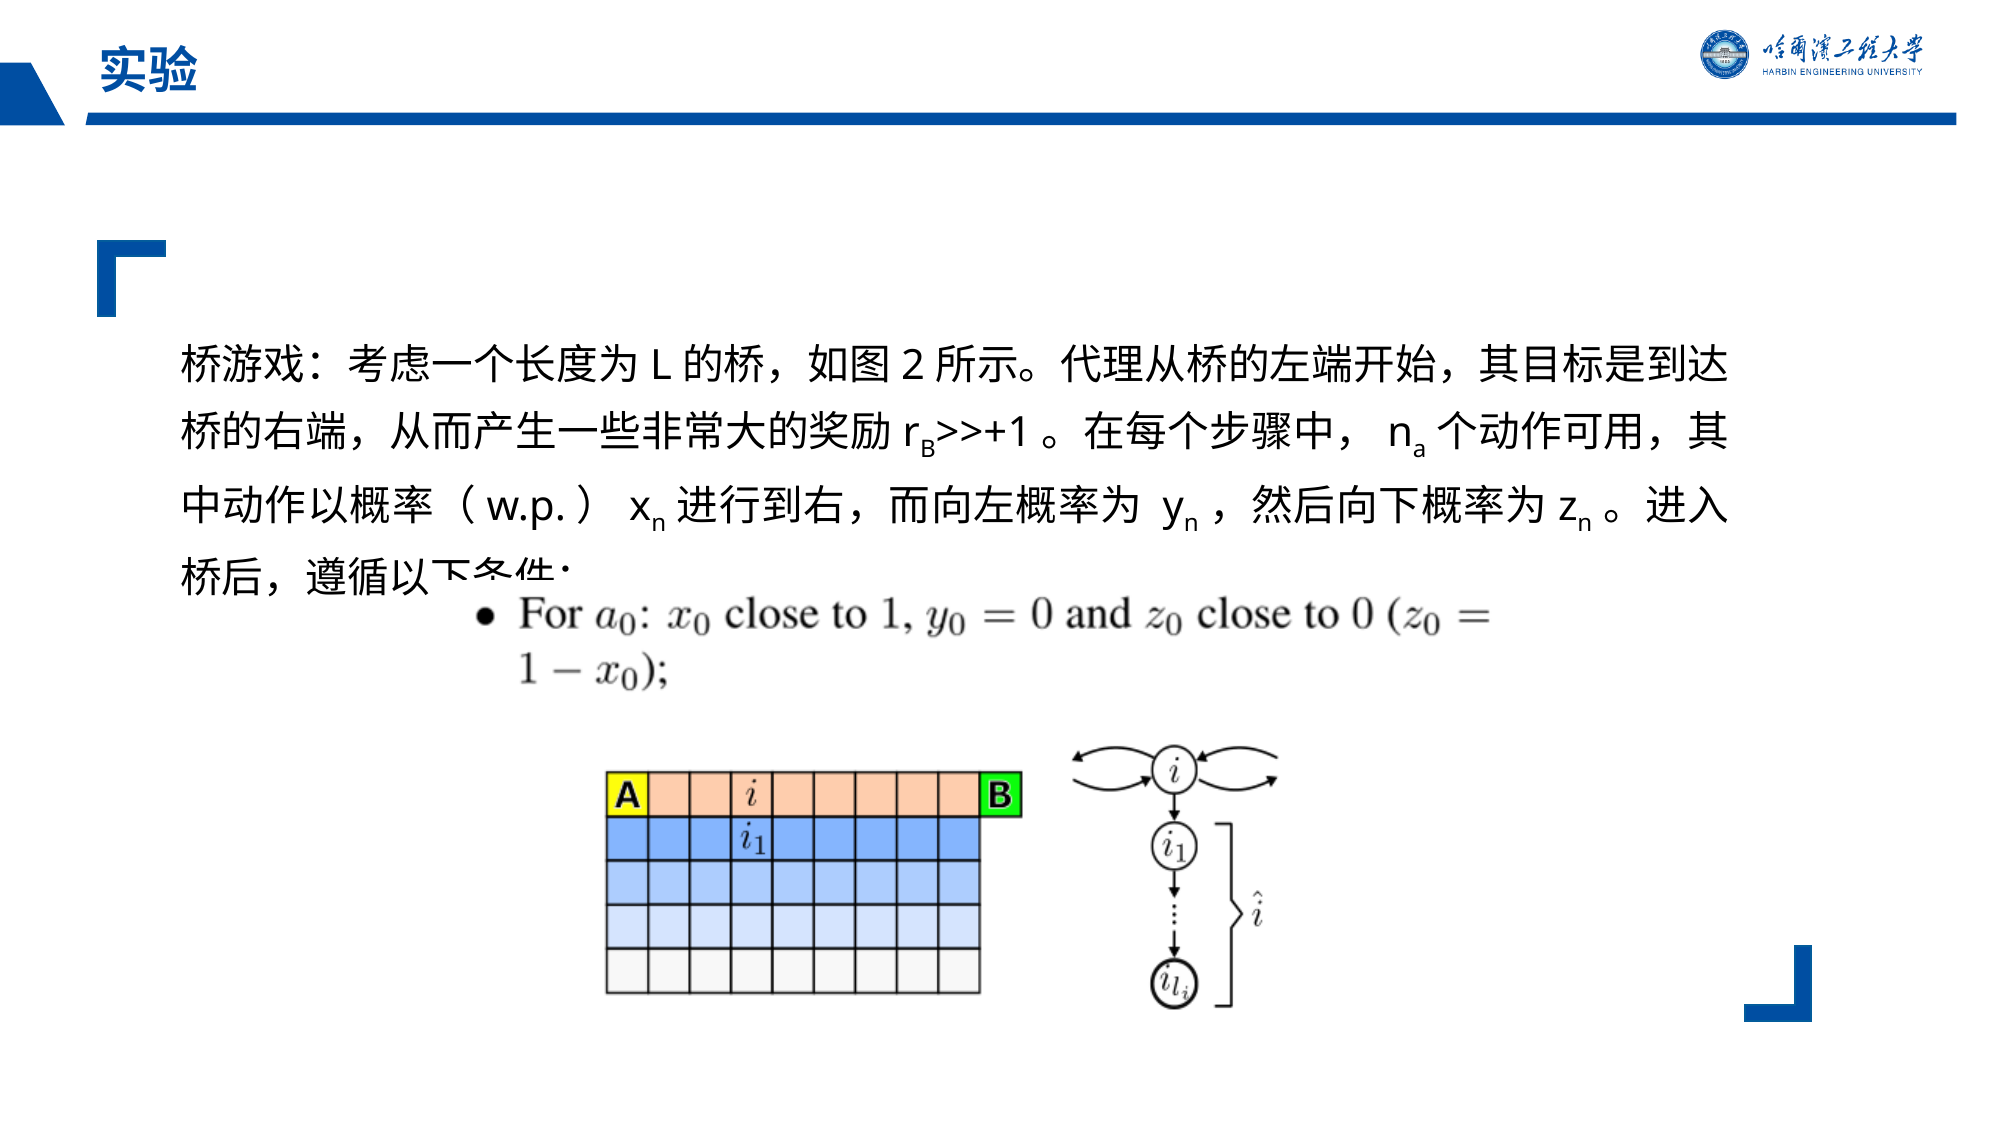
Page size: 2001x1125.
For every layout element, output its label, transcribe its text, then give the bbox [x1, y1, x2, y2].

picture [1689, 21, 1933, 87]
text_box [0, 61, 67, 127]
text_box 桥游戏：考虑一个长度为L的桥，如图2所示。代理从桥的左端开始，其目标是到达桥的右端，从而产生一些非常大的奖励rB>>+1。在每个步骤中，na个动作可用，其中动作以概率（w.p.）xn进行到右，而向左概率为 yn，然后向下概率为zn。进入桥后，遵循以下条件： [165, 315, 1745, 674]
text_box [84, 111, 1958, 127]
text_box [1744, 945, 1812, 1022]
text_box 实验 [98, 37, 582, 101]
text_box [97, 240, 166, 317]
picture [445, 580, 1527, 1041]
